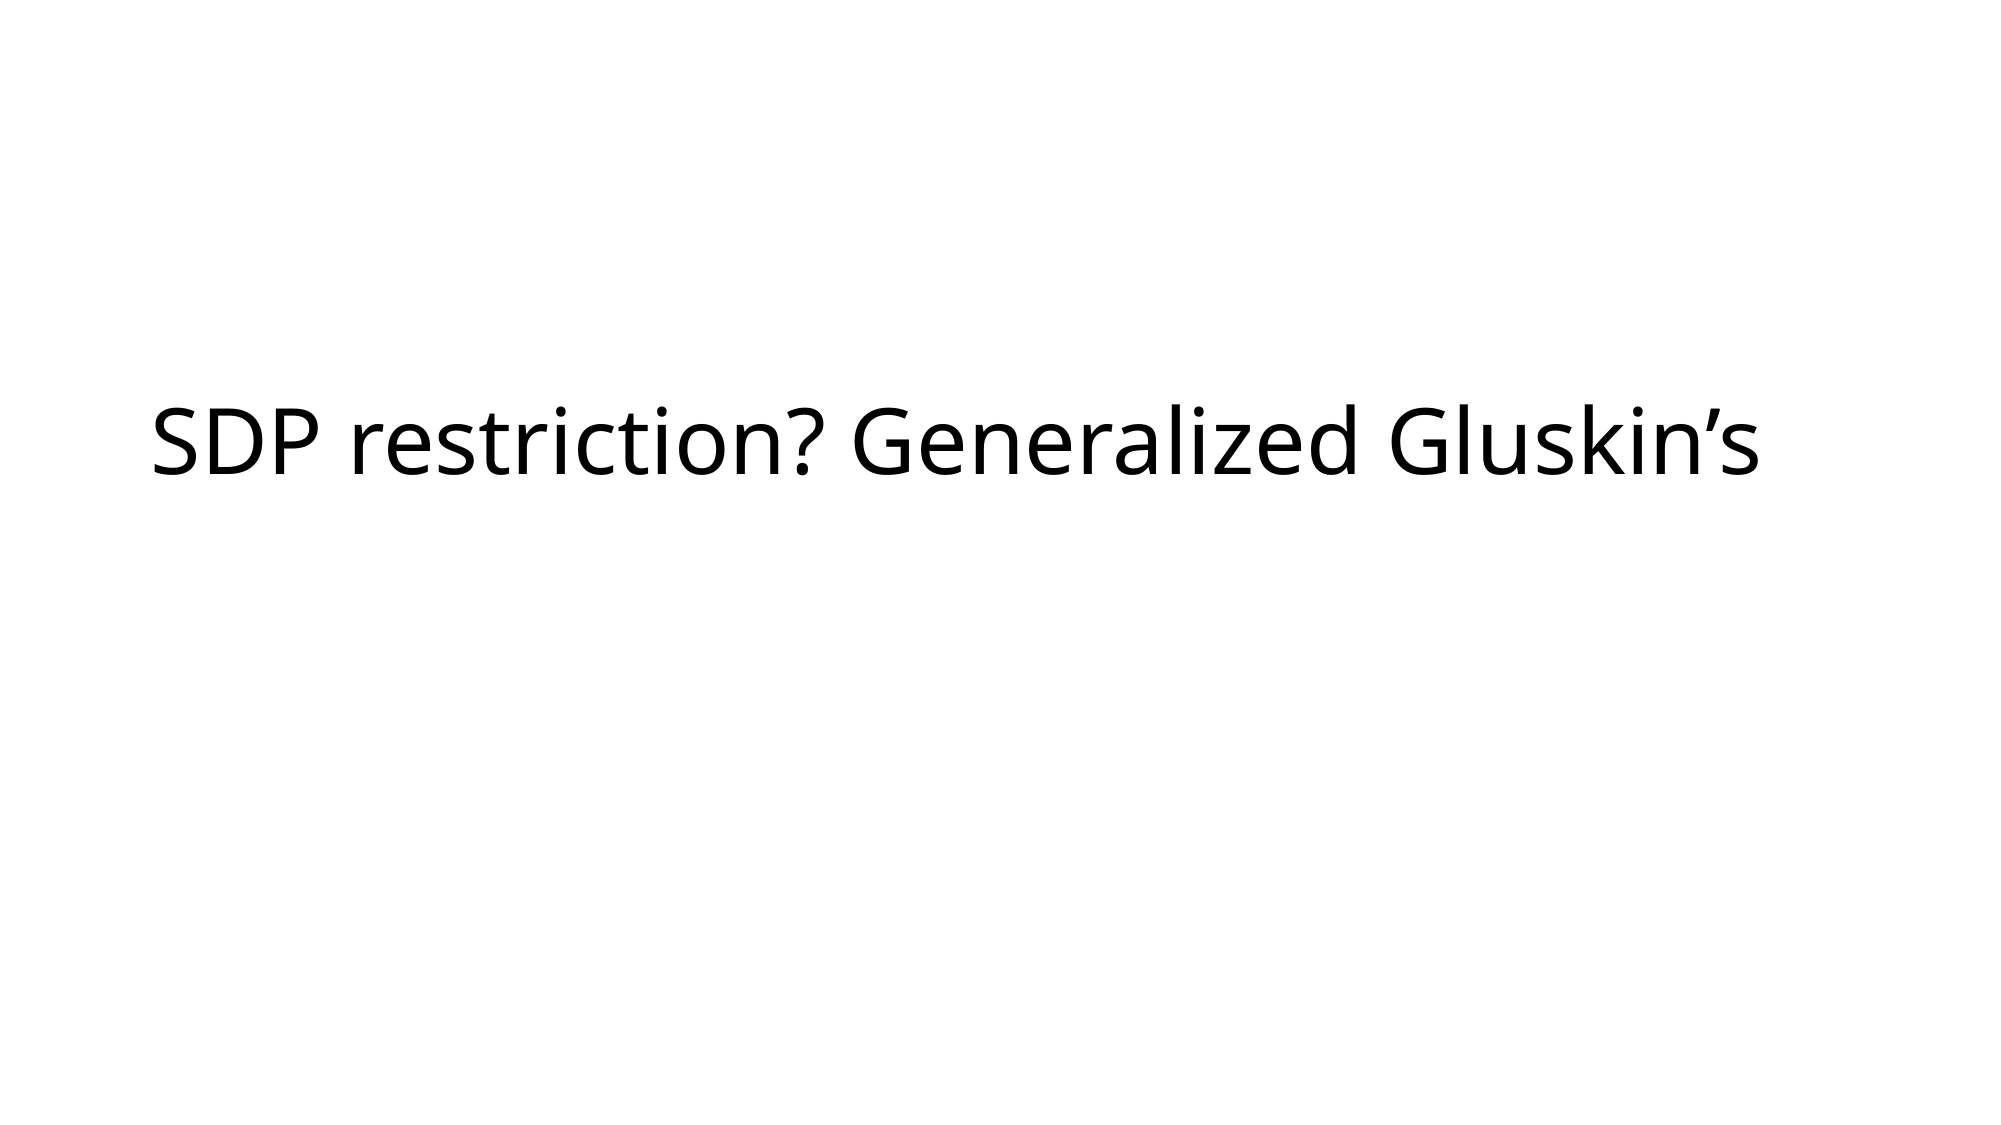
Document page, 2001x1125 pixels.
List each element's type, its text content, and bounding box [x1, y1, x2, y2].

title SDP restriction? Generalized Gluskin’s [135, 336, 1861, 554]
